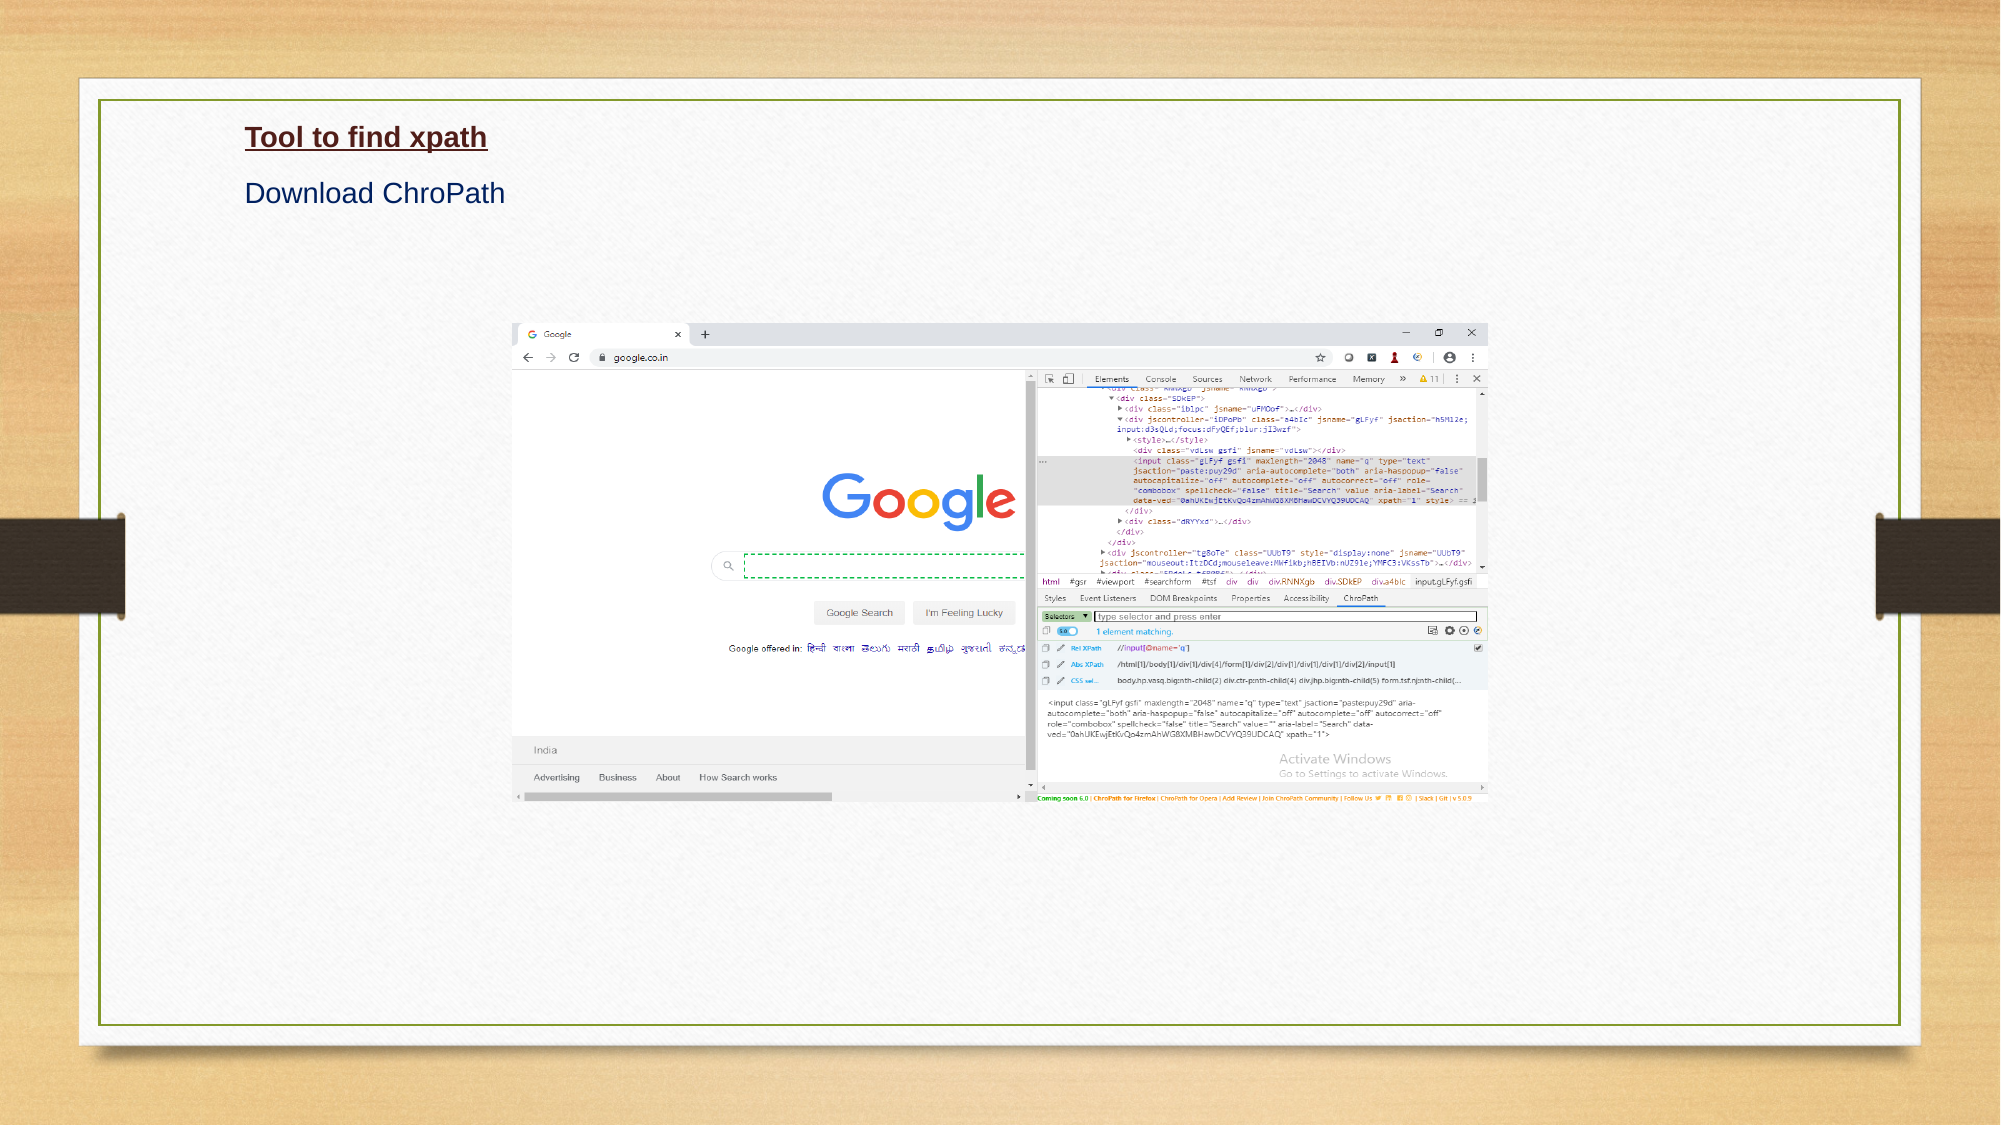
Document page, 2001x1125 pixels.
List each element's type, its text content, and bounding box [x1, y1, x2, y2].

text_box Tool to find xpath Download ChroPath [229, 0, 1718, 418]
picture [0, 0, 2001, 1125]
